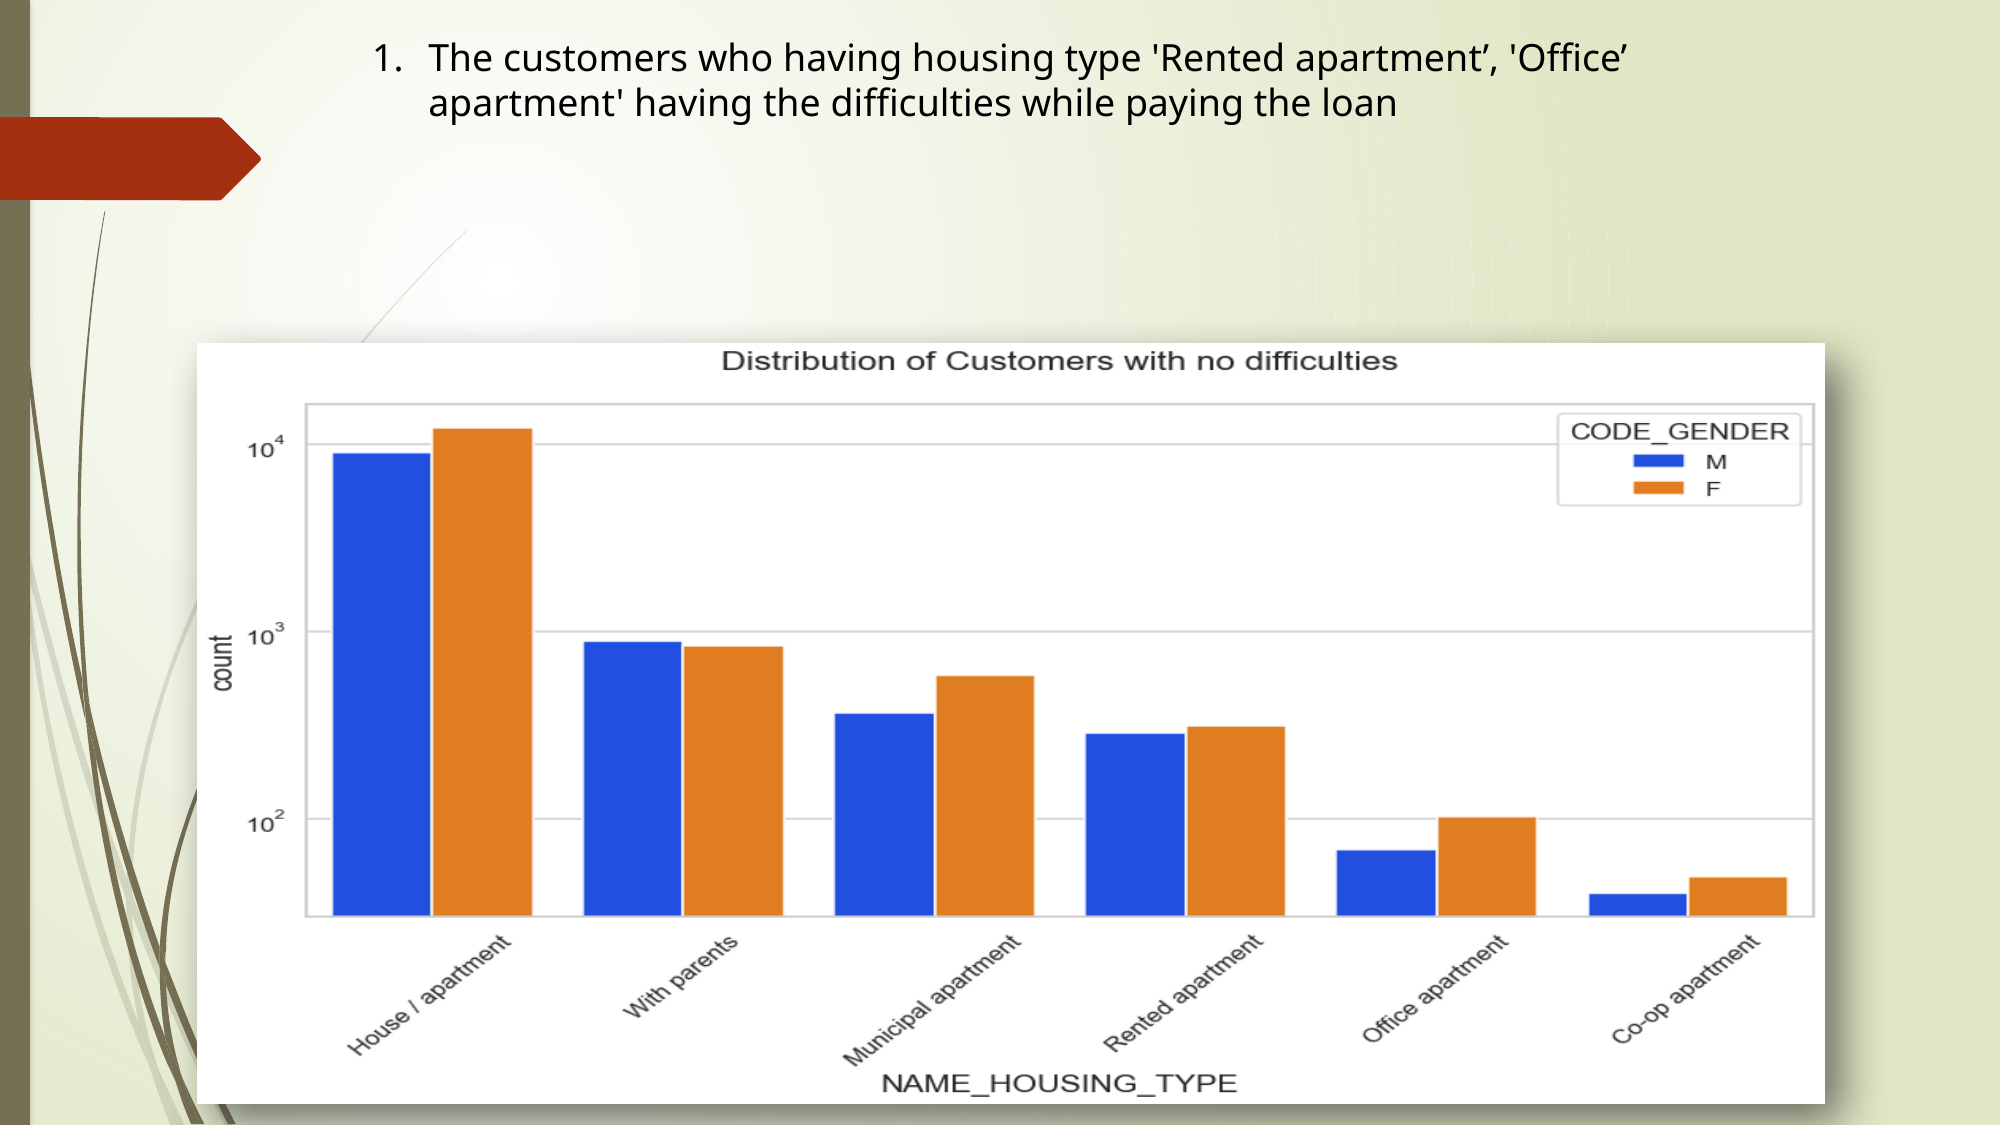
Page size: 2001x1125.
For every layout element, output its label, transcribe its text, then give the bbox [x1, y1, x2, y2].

picture [196, 343, 1826, 1104]
text_box The customers who having housing type 'Rented apartment’, 'Office’ apartment' having the difficulties while paying the loan [357, 26, 1700, 132]
